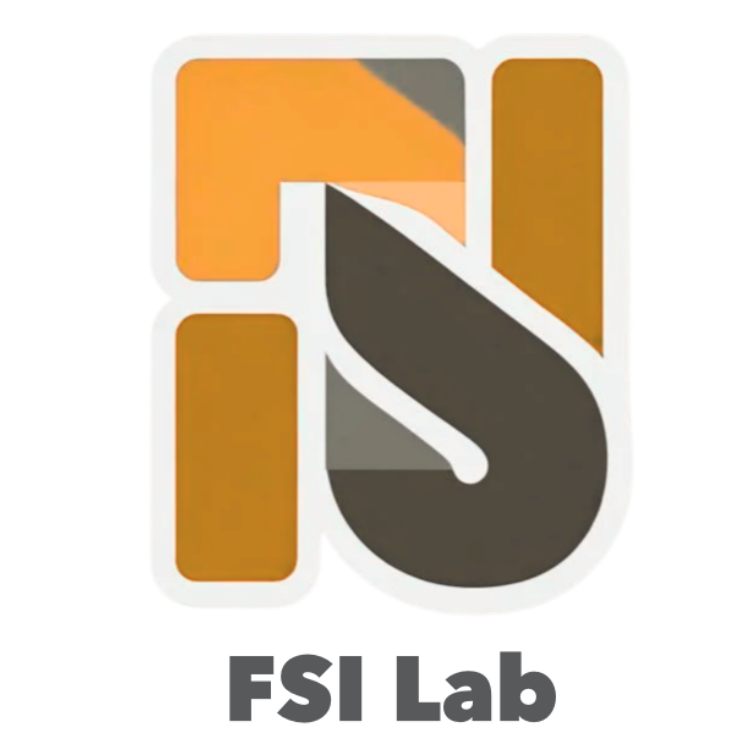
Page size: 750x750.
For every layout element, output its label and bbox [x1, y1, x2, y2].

picture [101, 0, 649, 750]
